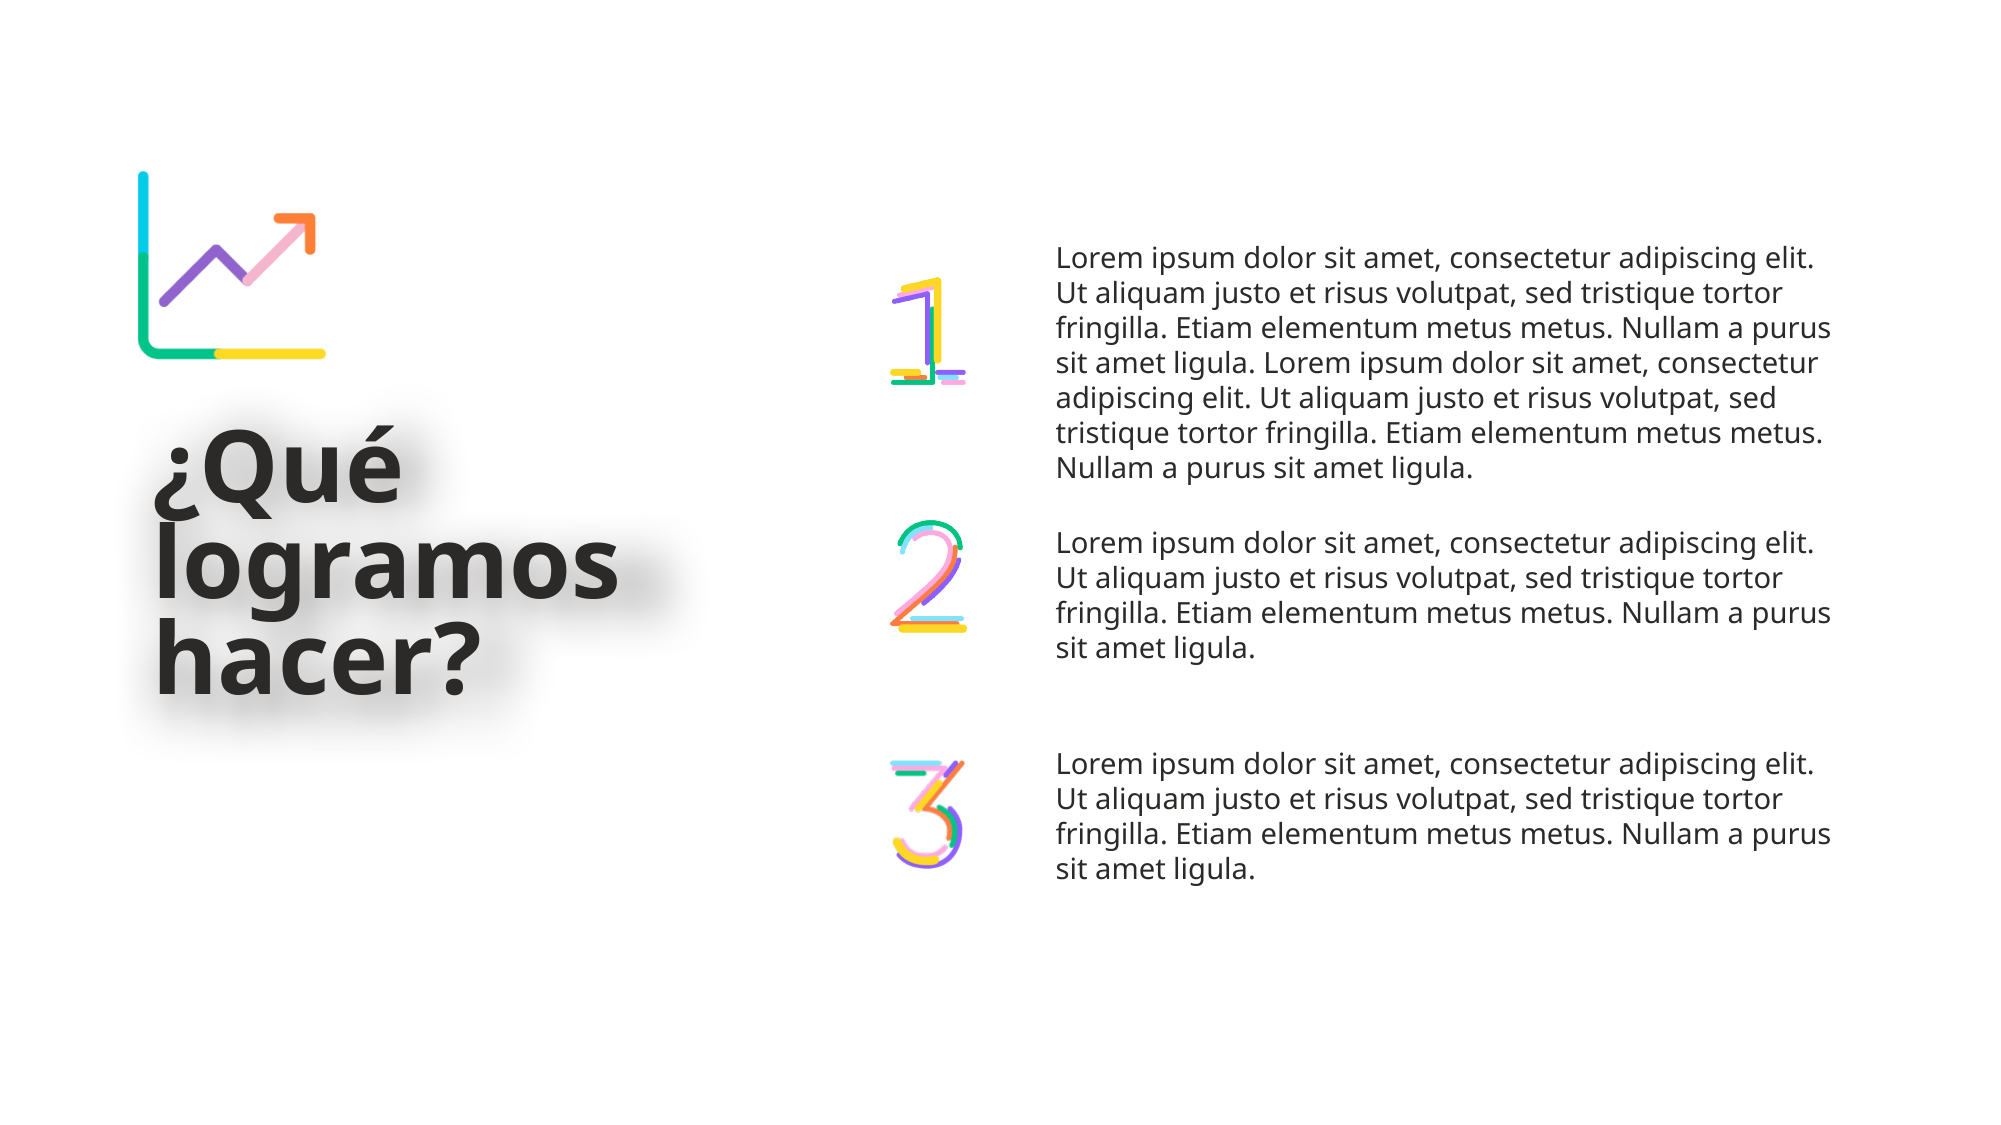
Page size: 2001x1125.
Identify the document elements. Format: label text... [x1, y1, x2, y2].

text_box Lorem ipsum dolor sit amet, consectetur adipiscing elit. Ut aliquam justo et risus volutpat, sed tristique tortor fringilla. Etiam elementum metus metus. Nullam a purus sit amet ligula. [1040, 517, 1863, 659]
picture [890, 277, 966, 385]
picture [137, 171, 326, 360]
text_box Lorem ipsum dolor sit amet, consectetur adipiscing elit. Ut aliquam justo et risus volutpat, sed tristique tortor fringilla. Etiam elementum metus metus. Nullam a purus sit amet ligula. [1040, 738, 1863, 880]
text_box ¿Qué logramos hacer? [137, 418, 781, 853]
picture [890, 760, 965, 869]
picture [890, 520, 967, 633]
text_box Lorem ipsum dolor sit amet, consectetur adipiscing elit. Ut aliquam justo et risus volutpat, sed tristique tortor fringilla. Etiam elementum metus metus. Nullam a purus sit amet ligula. Lorem ipsum dolor sit amet, consectetur adipiscing elit. Ut aliquam justo et risus volutpat, sed tristique tortor fringilla. Etiam elementum metus metus. Nullam a purus sit amet ligula. [1040, 231, 1863, 488]
